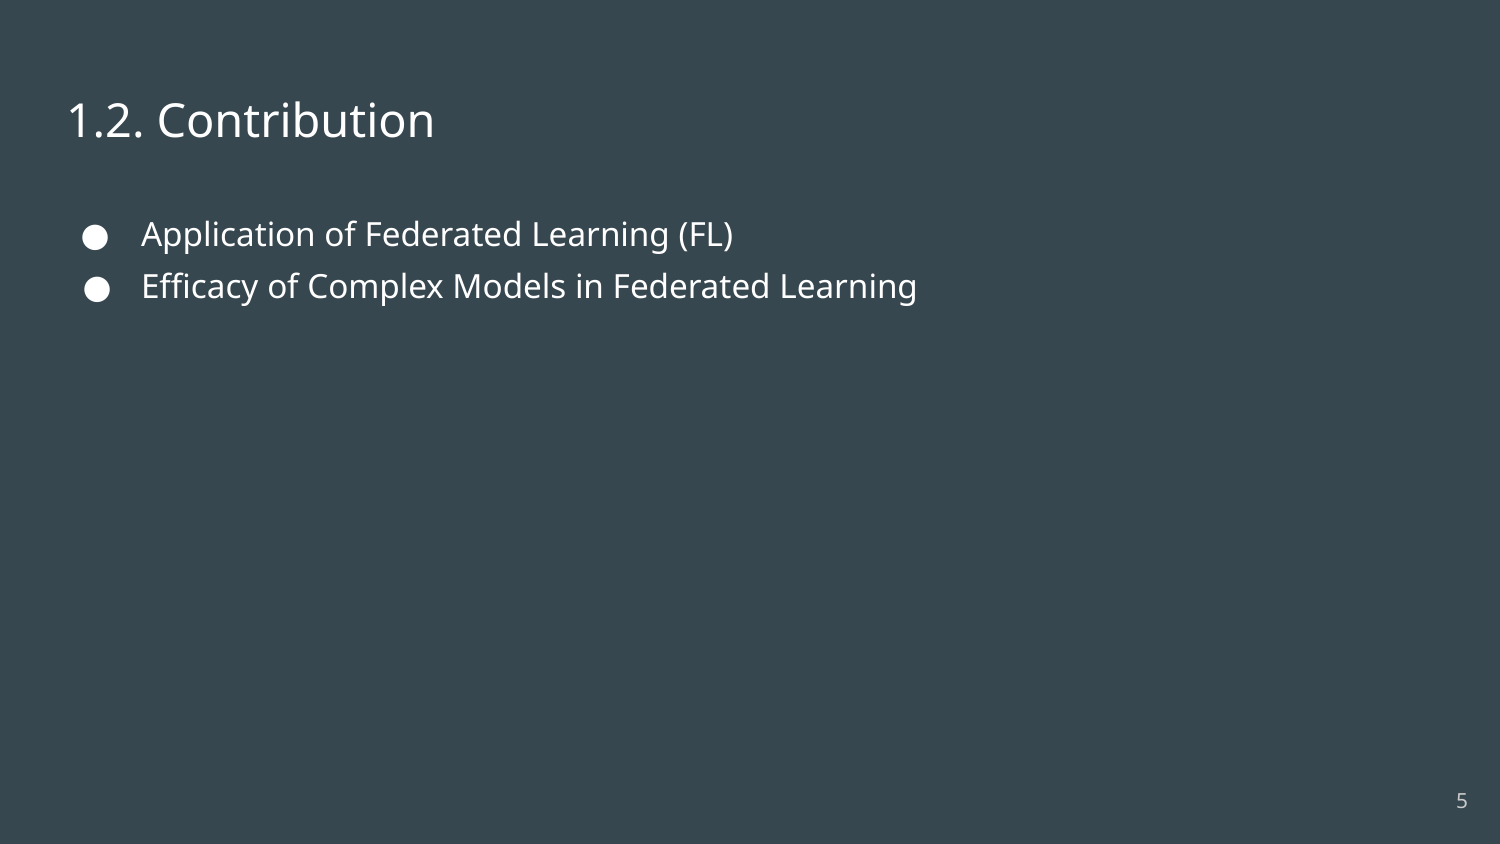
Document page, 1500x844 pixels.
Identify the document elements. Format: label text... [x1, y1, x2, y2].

list Application of Federated Learning (FL) Efficacy of Complex Models in Federated Learning [51, 189, 1449, 750]
slide_number ‹#› [1392, 767, 1483, 833]
title 1.2. Contribution [51, 72, 1449, 167]
